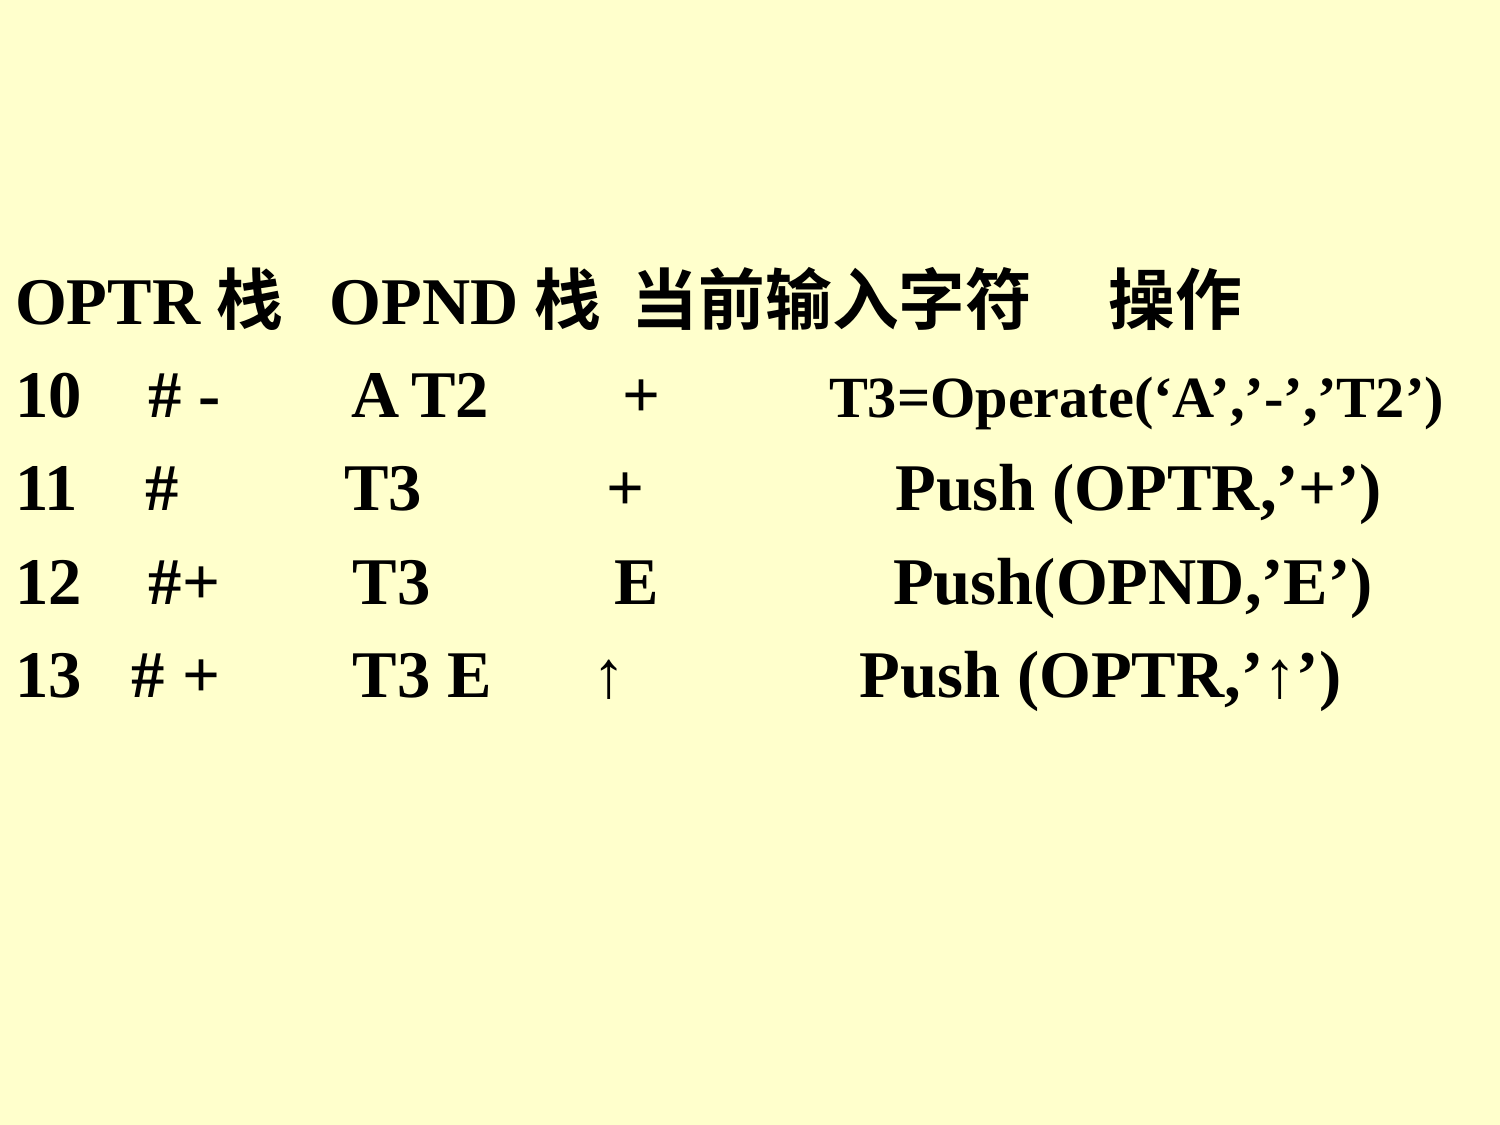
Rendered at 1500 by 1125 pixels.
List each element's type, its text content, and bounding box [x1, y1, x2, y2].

list OPTR栈 OPND栈 当前输入字符 操作 10 # - A T2 + T3=Operate(‘A’,’-’,’T2’) 11 # T3 + Push (OPTR,’+’) 12 #+ T3 E Push(OPND,’E’) 13 # + T3 E ↑ Push (OPTR,’↑’) [0, 249, 1500, 926]
